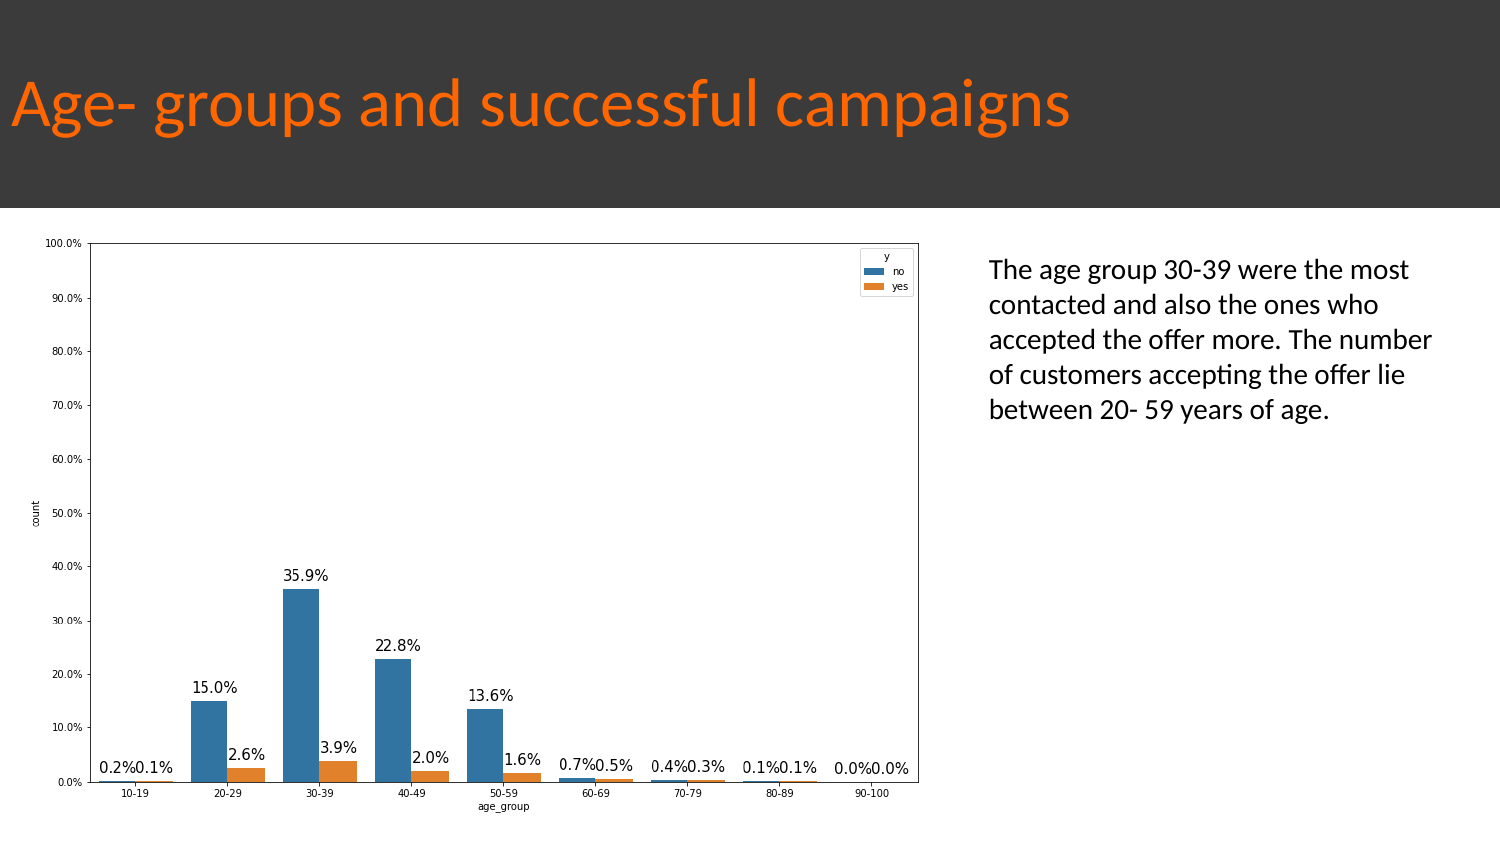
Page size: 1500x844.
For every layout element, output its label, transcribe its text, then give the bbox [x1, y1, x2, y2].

picture [24, 232, 924, 819]
title Age- groups and successful campaigns [0, 0, 1500, 208]
text_box The age group 30-39 were the most contacted and also the ones who accepted the offer more. The number of customers accepting the offer lie between 20- 59 years of age. [973, 235, 1452, 441]
